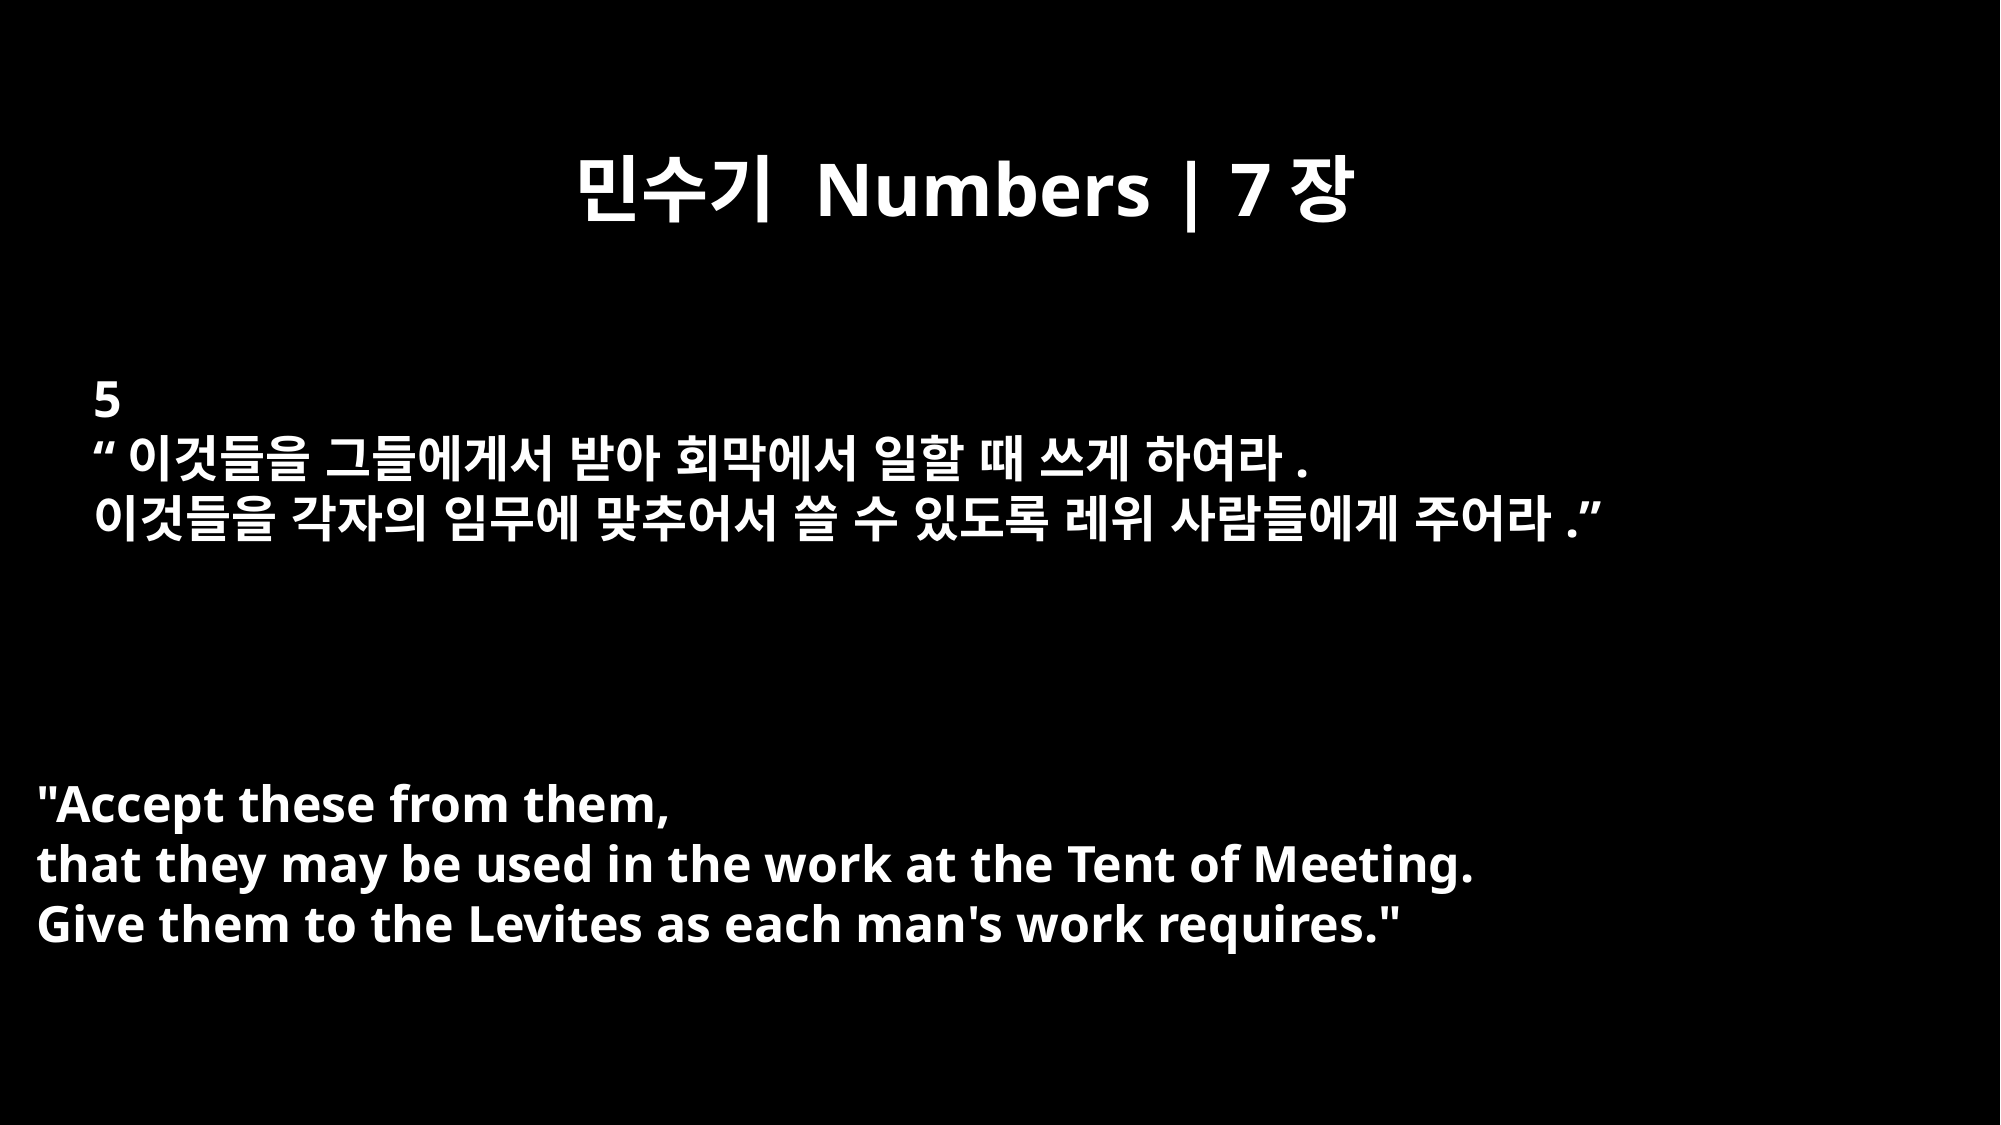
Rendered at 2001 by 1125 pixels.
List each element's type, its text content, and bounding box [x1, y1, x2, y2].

text_box "Accept these from them, that they may be used in the work at the Tent of Meeting. Give them to the Levites as each man's work requires." [21, 764, 1490, 960]
text_box 민수기 Numbers | 7장 [559, 136, 1373, 239]
text_box 5 “이것들을 그들에게서 받아 회막에서 일할 때 쓰게 하여라. 이것들을 각자의 임무에 맞추어서 쓸 수 있도록 레위 사람들에게 주어라.” [78, 359, 1617, 555]
